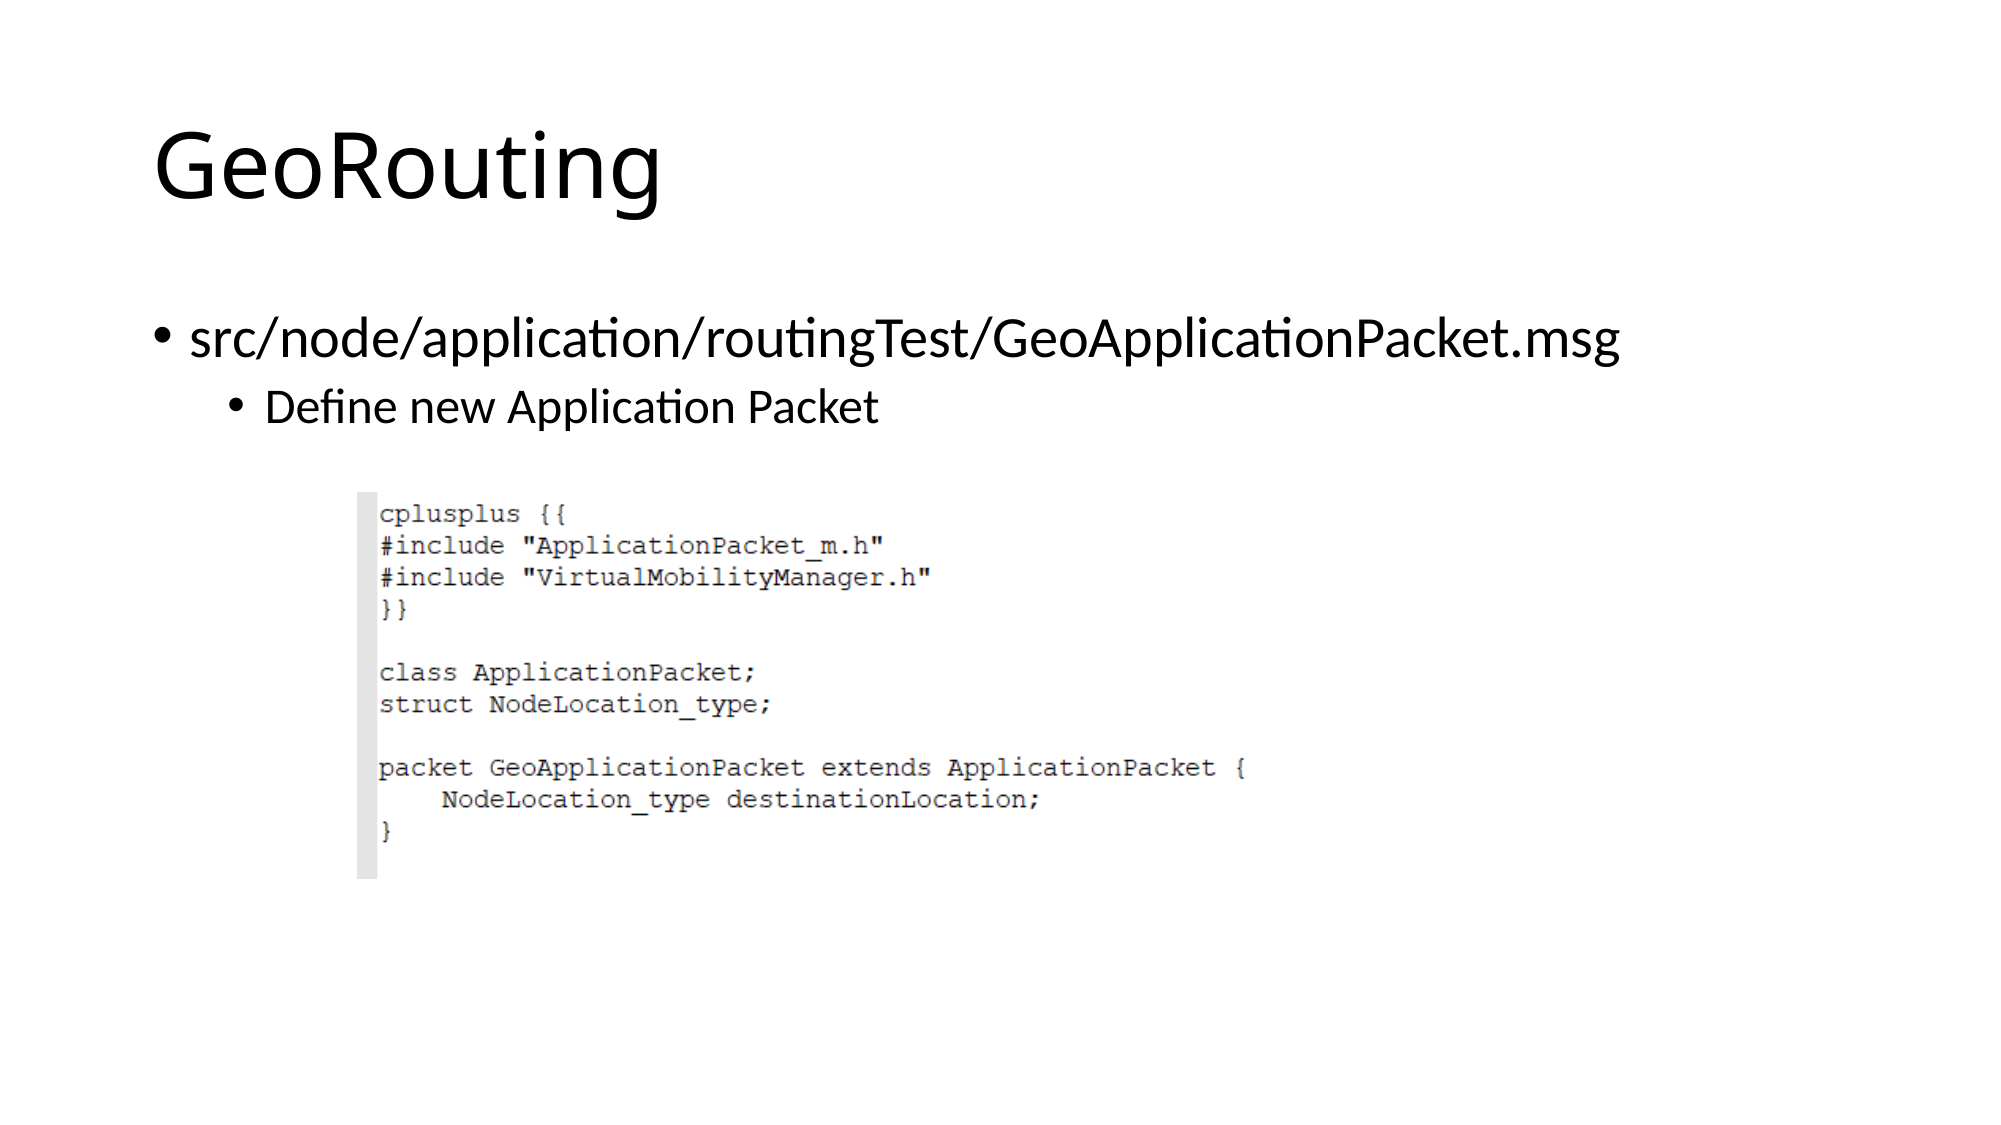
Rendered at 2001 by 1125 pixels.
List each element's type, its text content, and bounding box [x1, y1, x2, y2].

title GeoRouting [137, 59, 1863, 278]
list src/node/application/routingTest/GeoApplicationPacket.msg Define new Application Packet [137, 299, 1863, 1014]
picture [357, 492, 1345, 879]
